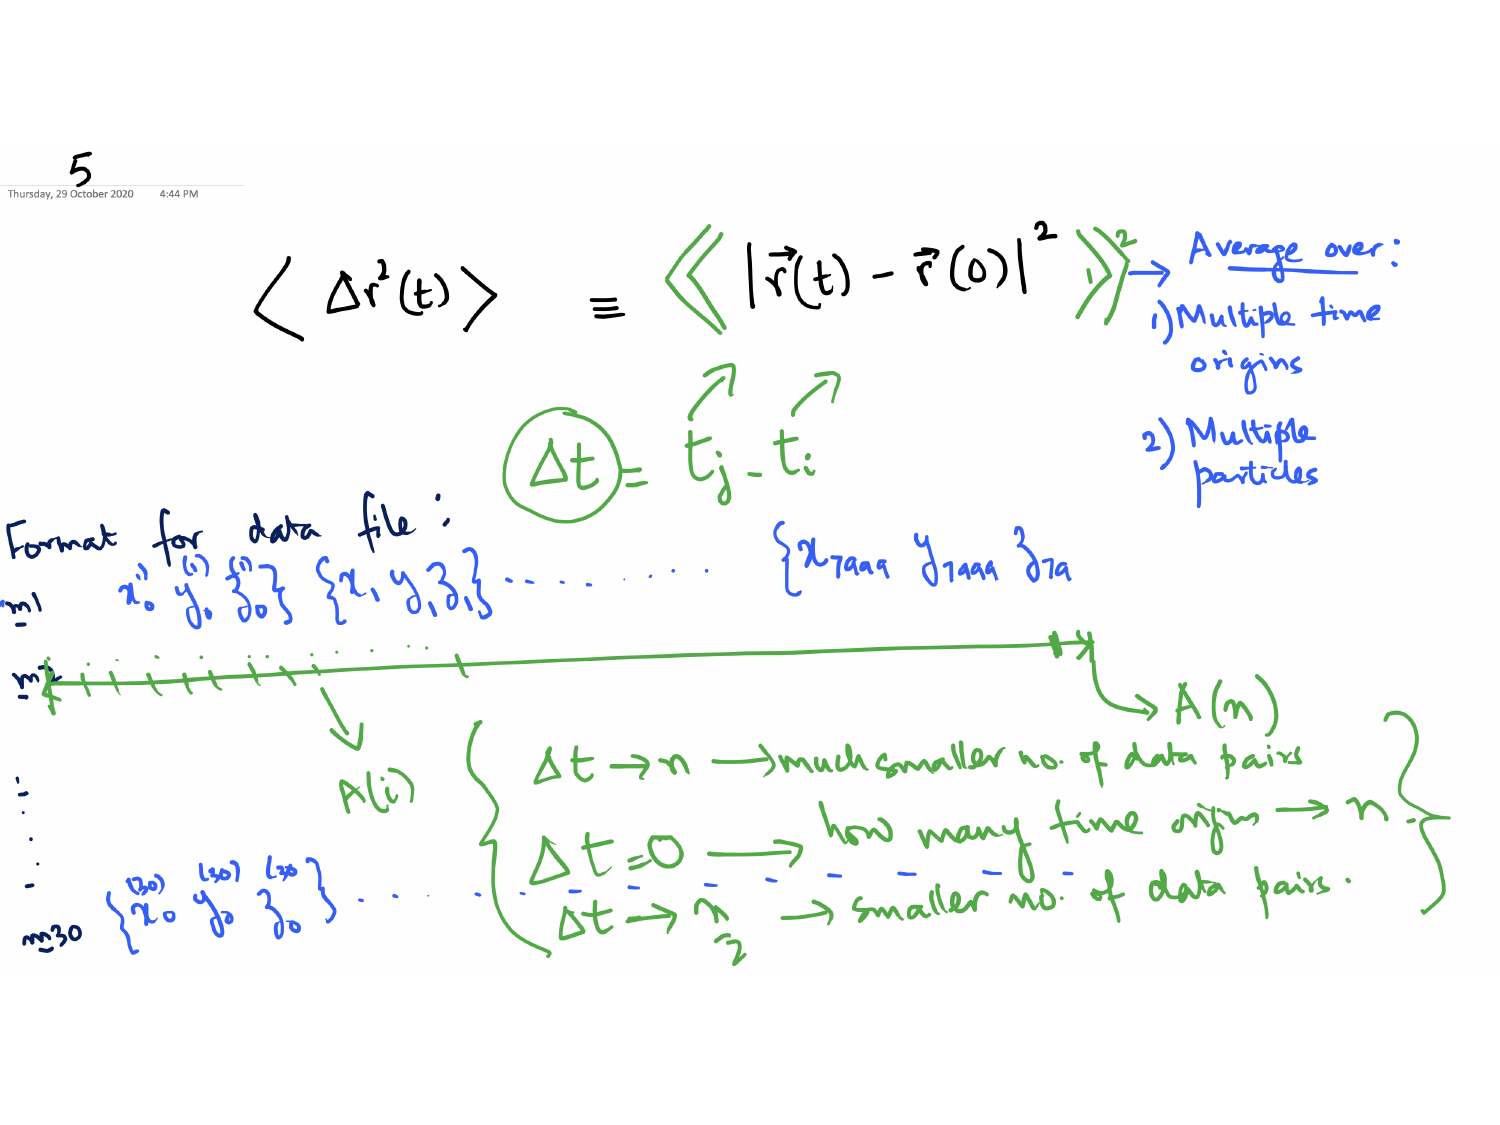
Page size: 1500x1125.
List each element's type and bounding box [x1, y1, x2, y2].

picture [0, 149, 1500, 976]
